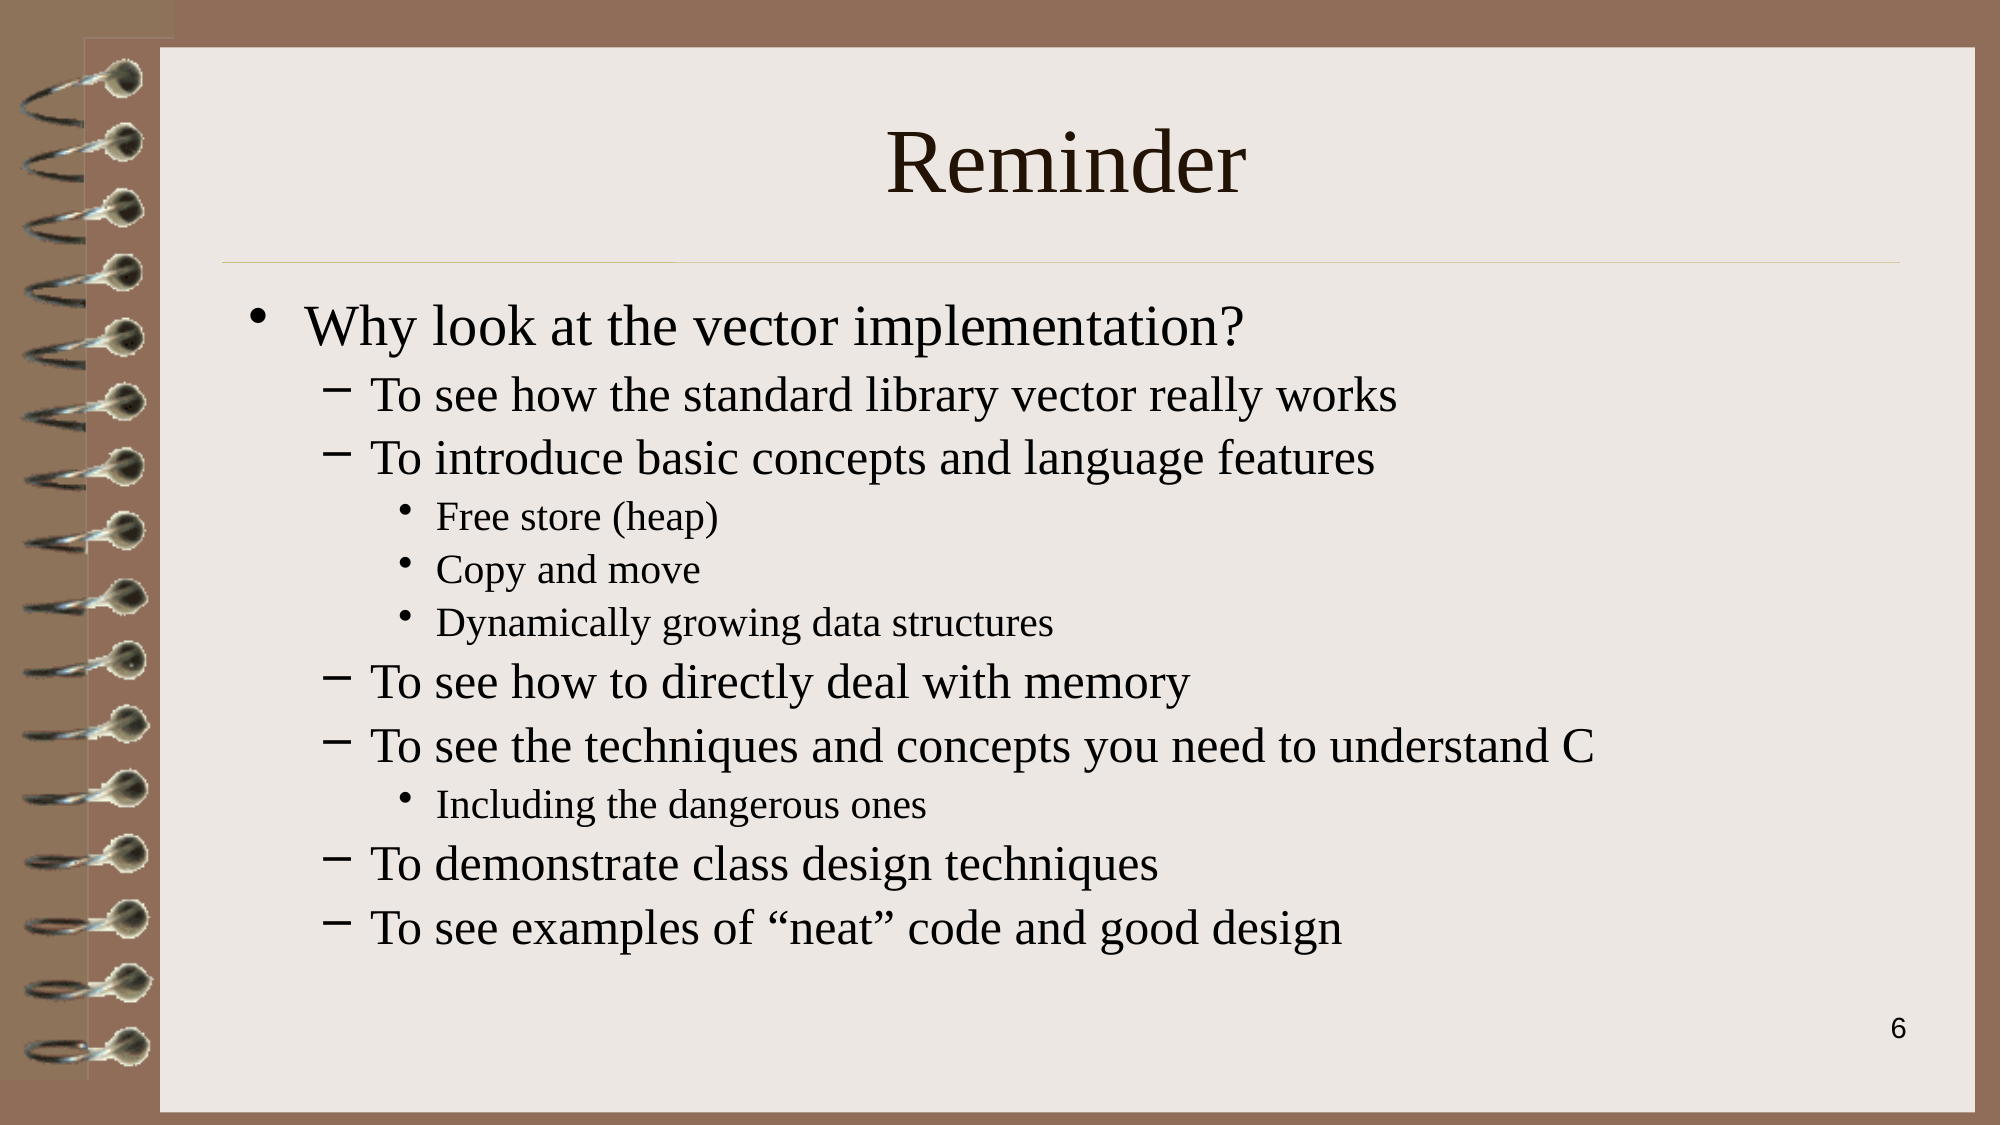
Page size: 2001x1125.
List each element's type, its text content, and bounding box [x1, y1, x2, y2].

list Why look at the vector implementation? To see how the standard library vector really works To introduce basic concepts and language features Free store (heap) Copy and move Dynamically growing data structures To see how to directly deal with memory To see the techniques and concepts you need to understand C Including the dangerous ones To demonstrate class design techniques To see examples of “neat” code and good design [233, 287, 1900, 963]
slide_number 6 [1505, 1001, 1922, 1077]
title Reminder [233, 62, 1900, 250]
picture [0, 0, 175, 1080]
